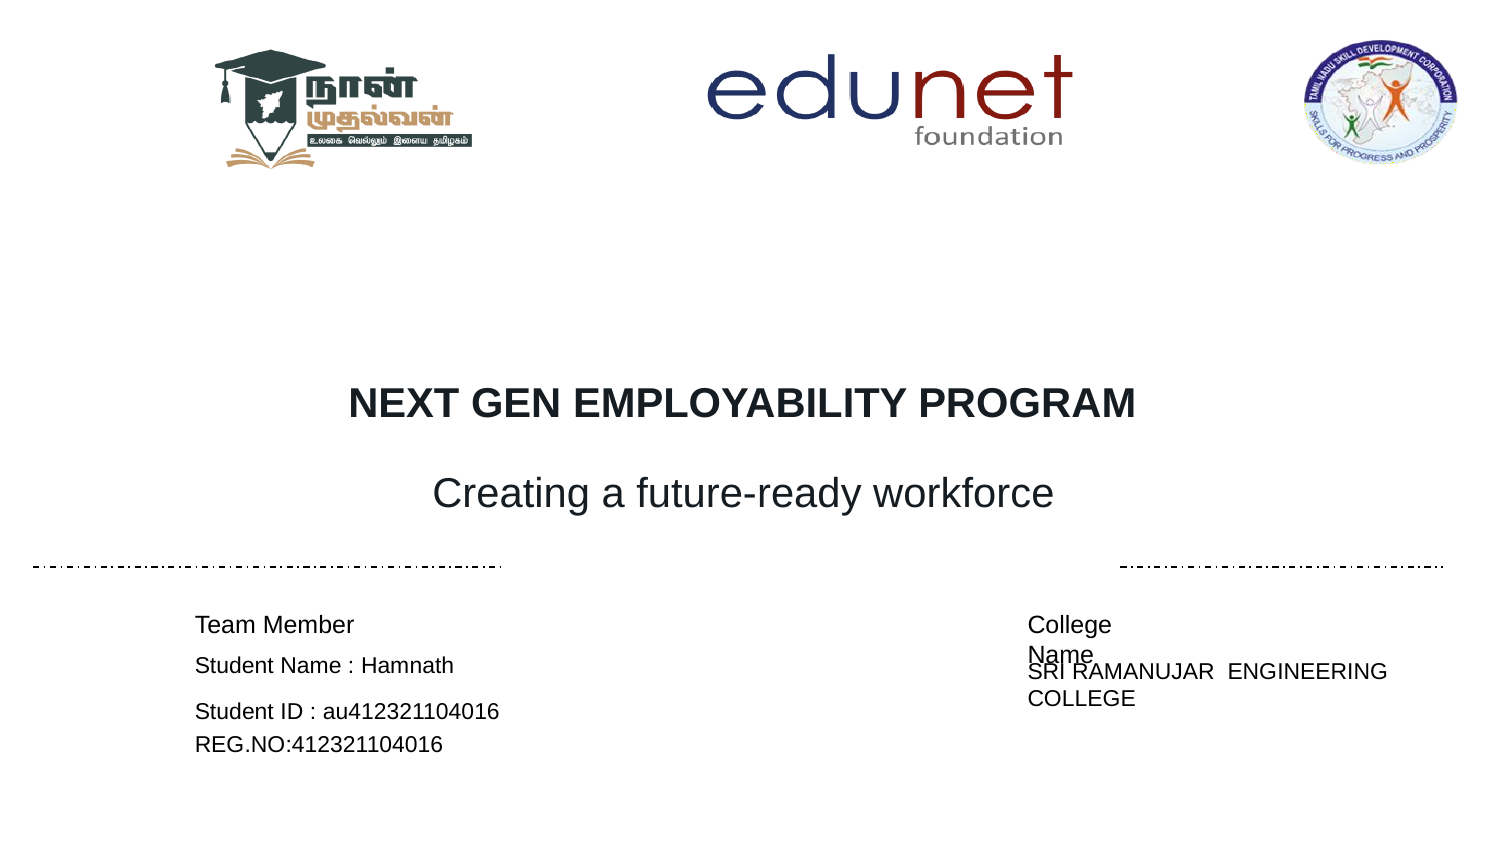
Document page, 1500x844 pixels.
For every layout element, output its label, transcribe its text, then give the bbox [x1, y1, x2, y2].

text_box SRI RAMANUJAR ENGINEERING COLLEGE [1025, 653, 1500, 712]
text_box Team Member [192, 606, 371, 639]
text_box Student ID : au412321104016 REG.NO:412321104016 [192, 689, 557, 757]
text_box College Name [1025, 606, 1186, 653]
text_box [32, 35, 1461, 568]
text_box Student Name : Hamnath [192, 648, 556, 679]
